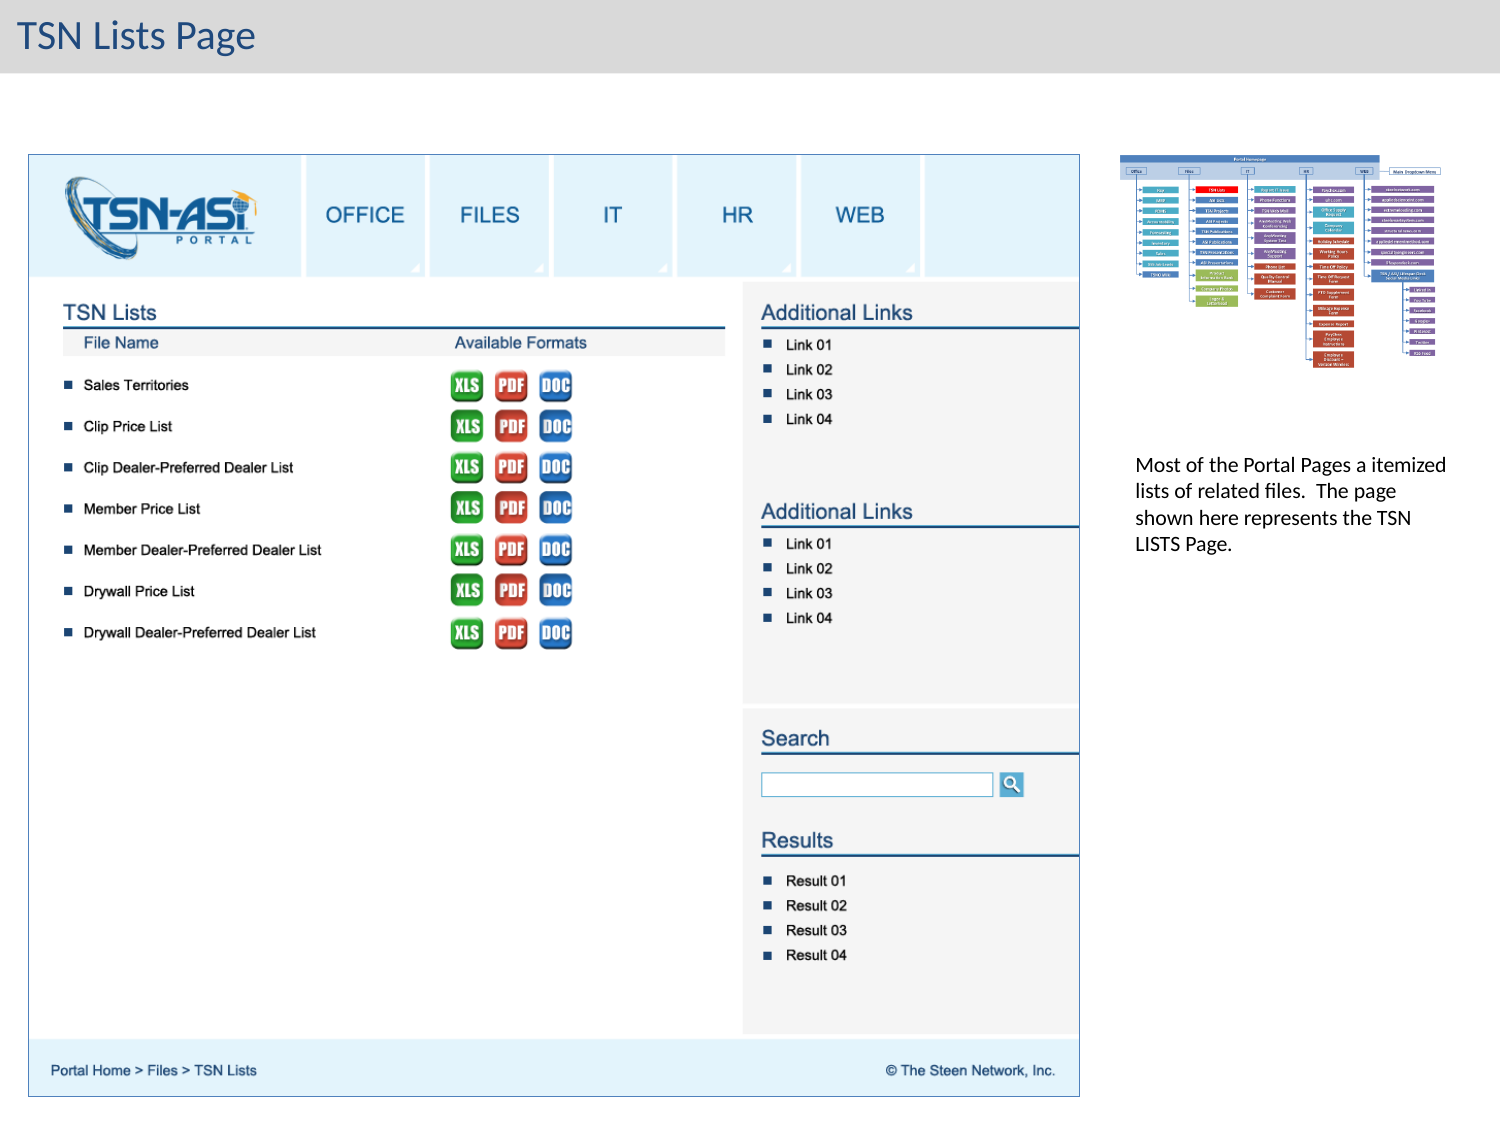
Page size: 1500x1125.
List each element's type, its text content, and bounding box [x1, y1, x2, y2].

text_box TSN Lists Page [2, 0, 272, 65]
picture [1120, 154, 1441, 369]
picture [28, 154, 1080, 1097]
text_box Most of the Portal Pages a itemized lists of related files. The page shown here represents the TSN LISTS Page. [1120, 443, 1475, 563]
